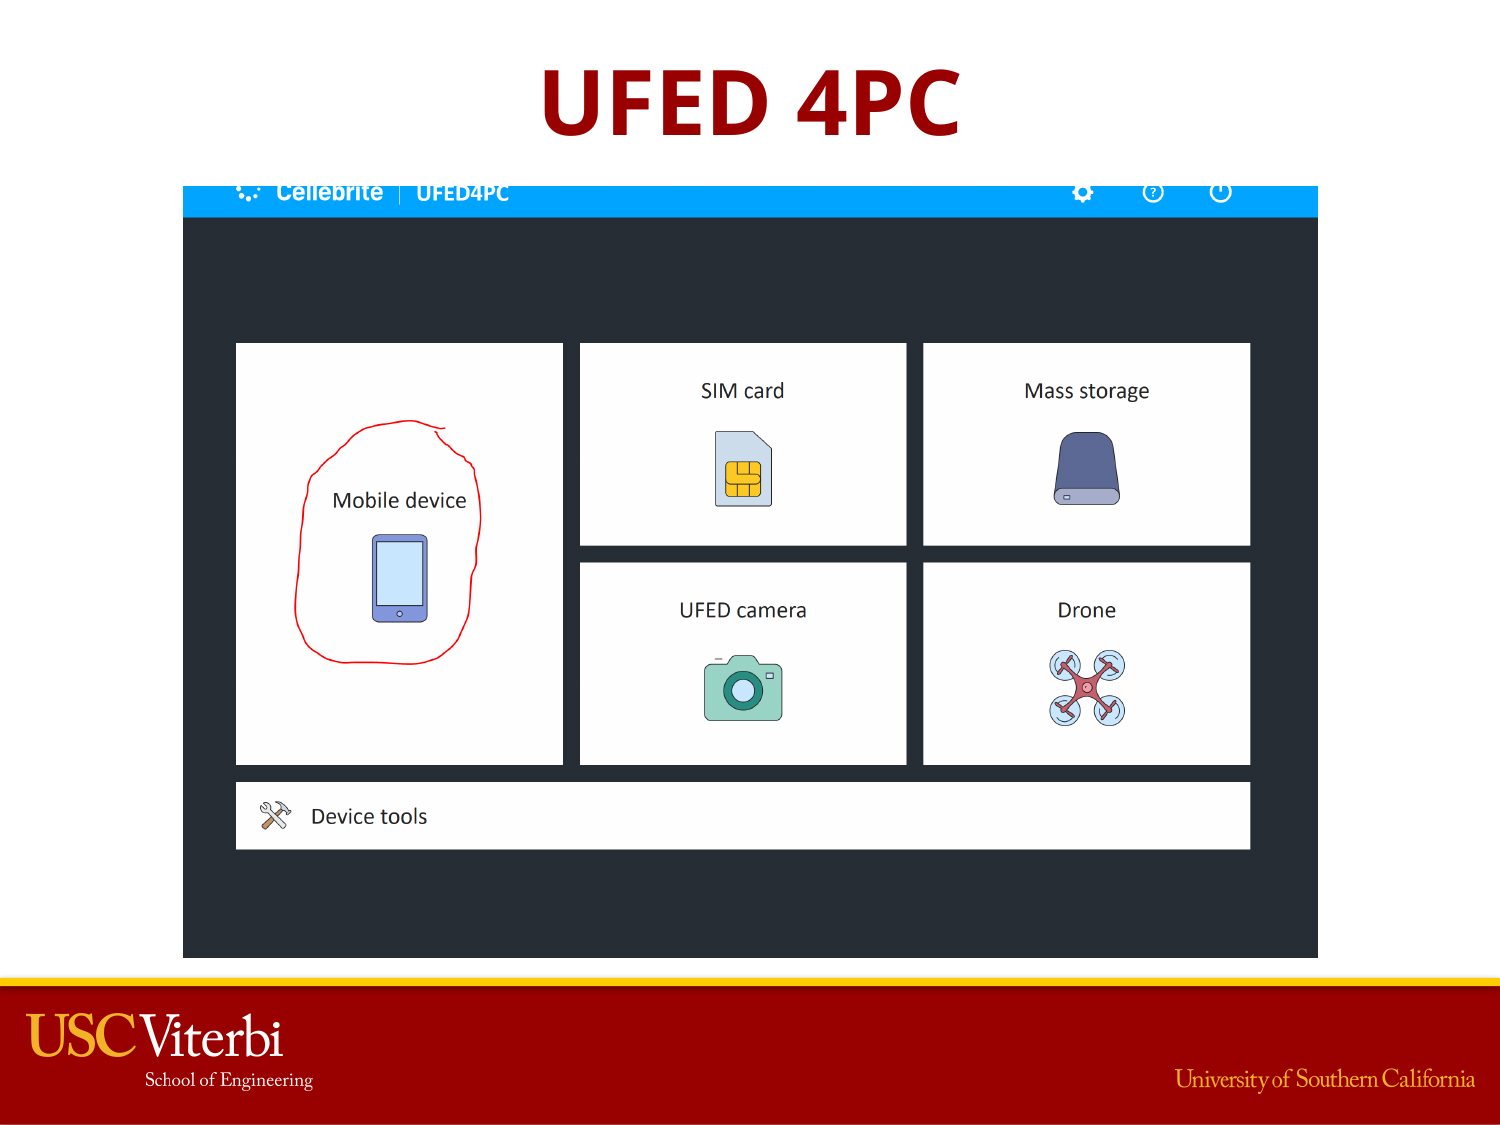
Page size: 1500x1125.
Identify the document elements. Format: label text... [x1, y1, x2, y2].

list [183, 186, 1318, 958]
picture [1175, 1068, 1475, 1094]
title UFED 4PC [26, 36, 1475, 161]
picture [26, 1013, 313, 1091]
